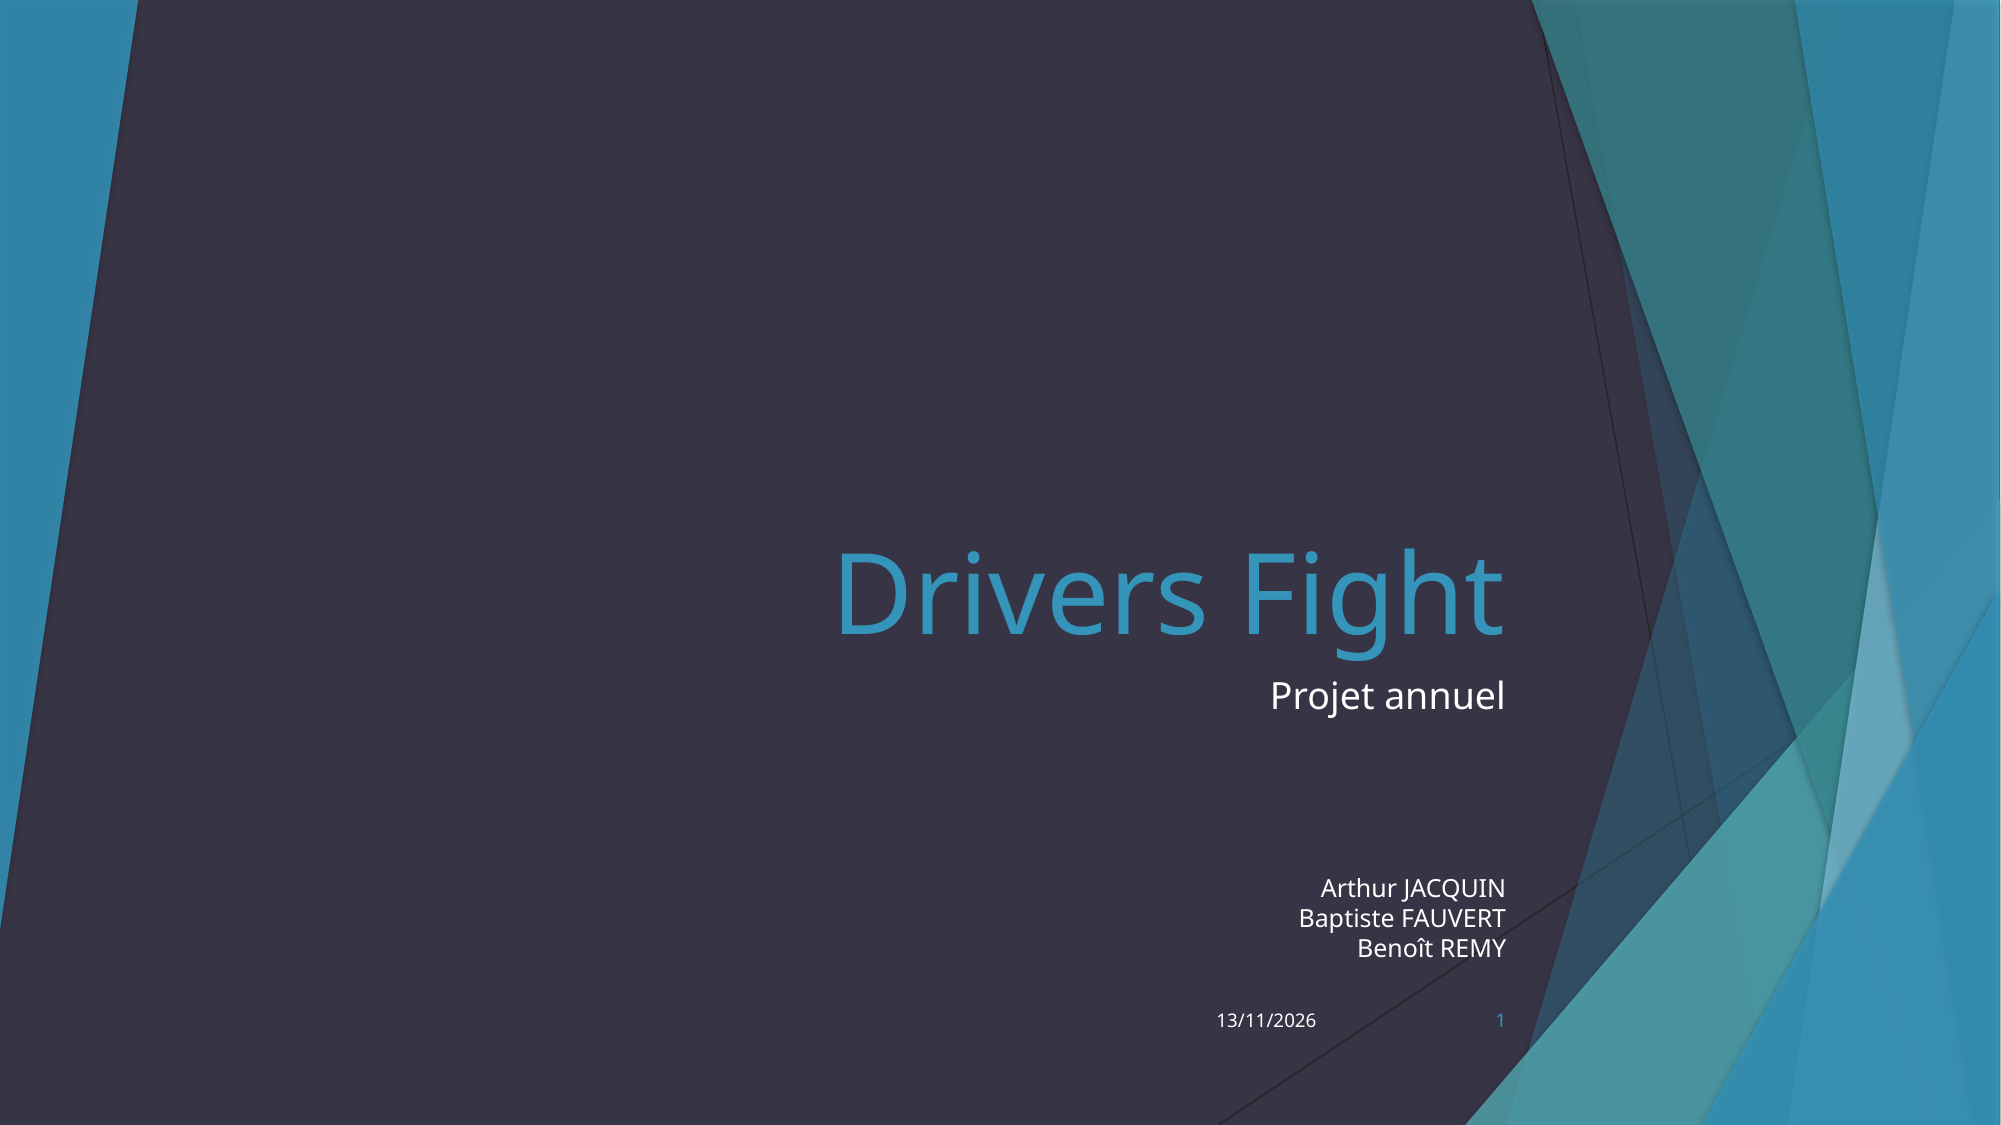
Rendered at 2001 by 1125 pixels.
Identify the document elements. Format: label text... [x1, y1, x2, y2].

slide_number 1 [1409, 991, 1522, 1051]
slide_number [1181, 991, 1332, 1051]
text_box Arthur JACQUIN Baptiste FAUVERT Benoît REMY [1040, 864, 1522, 970]
title Drivers Fight [247, 394, 1522, 664]
subtitle Projet annuel [247, 664, 1522, 845]
